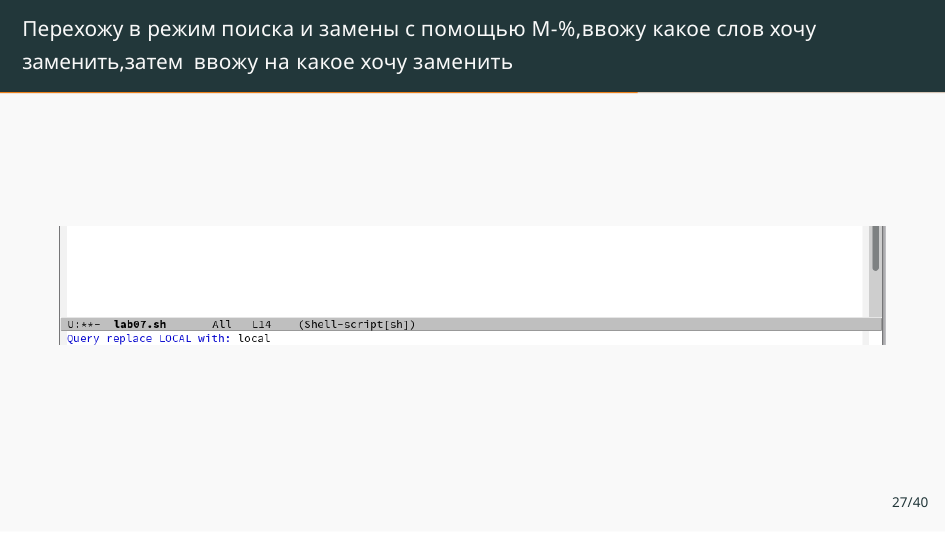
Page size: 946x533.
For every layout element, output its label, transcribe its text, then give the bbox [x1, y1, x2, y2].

text_box Перехожу в режим поиска и замены с помощью М-%,ввожу какое слов хочу заменить,затем ввожу на какое хочу заменить [20, 5, 925, 74]
slide_number 27/40 [885, 490, 937, 533]
text_box [0, 0, 945, 91]
picture [58, 226, 886, 346]
